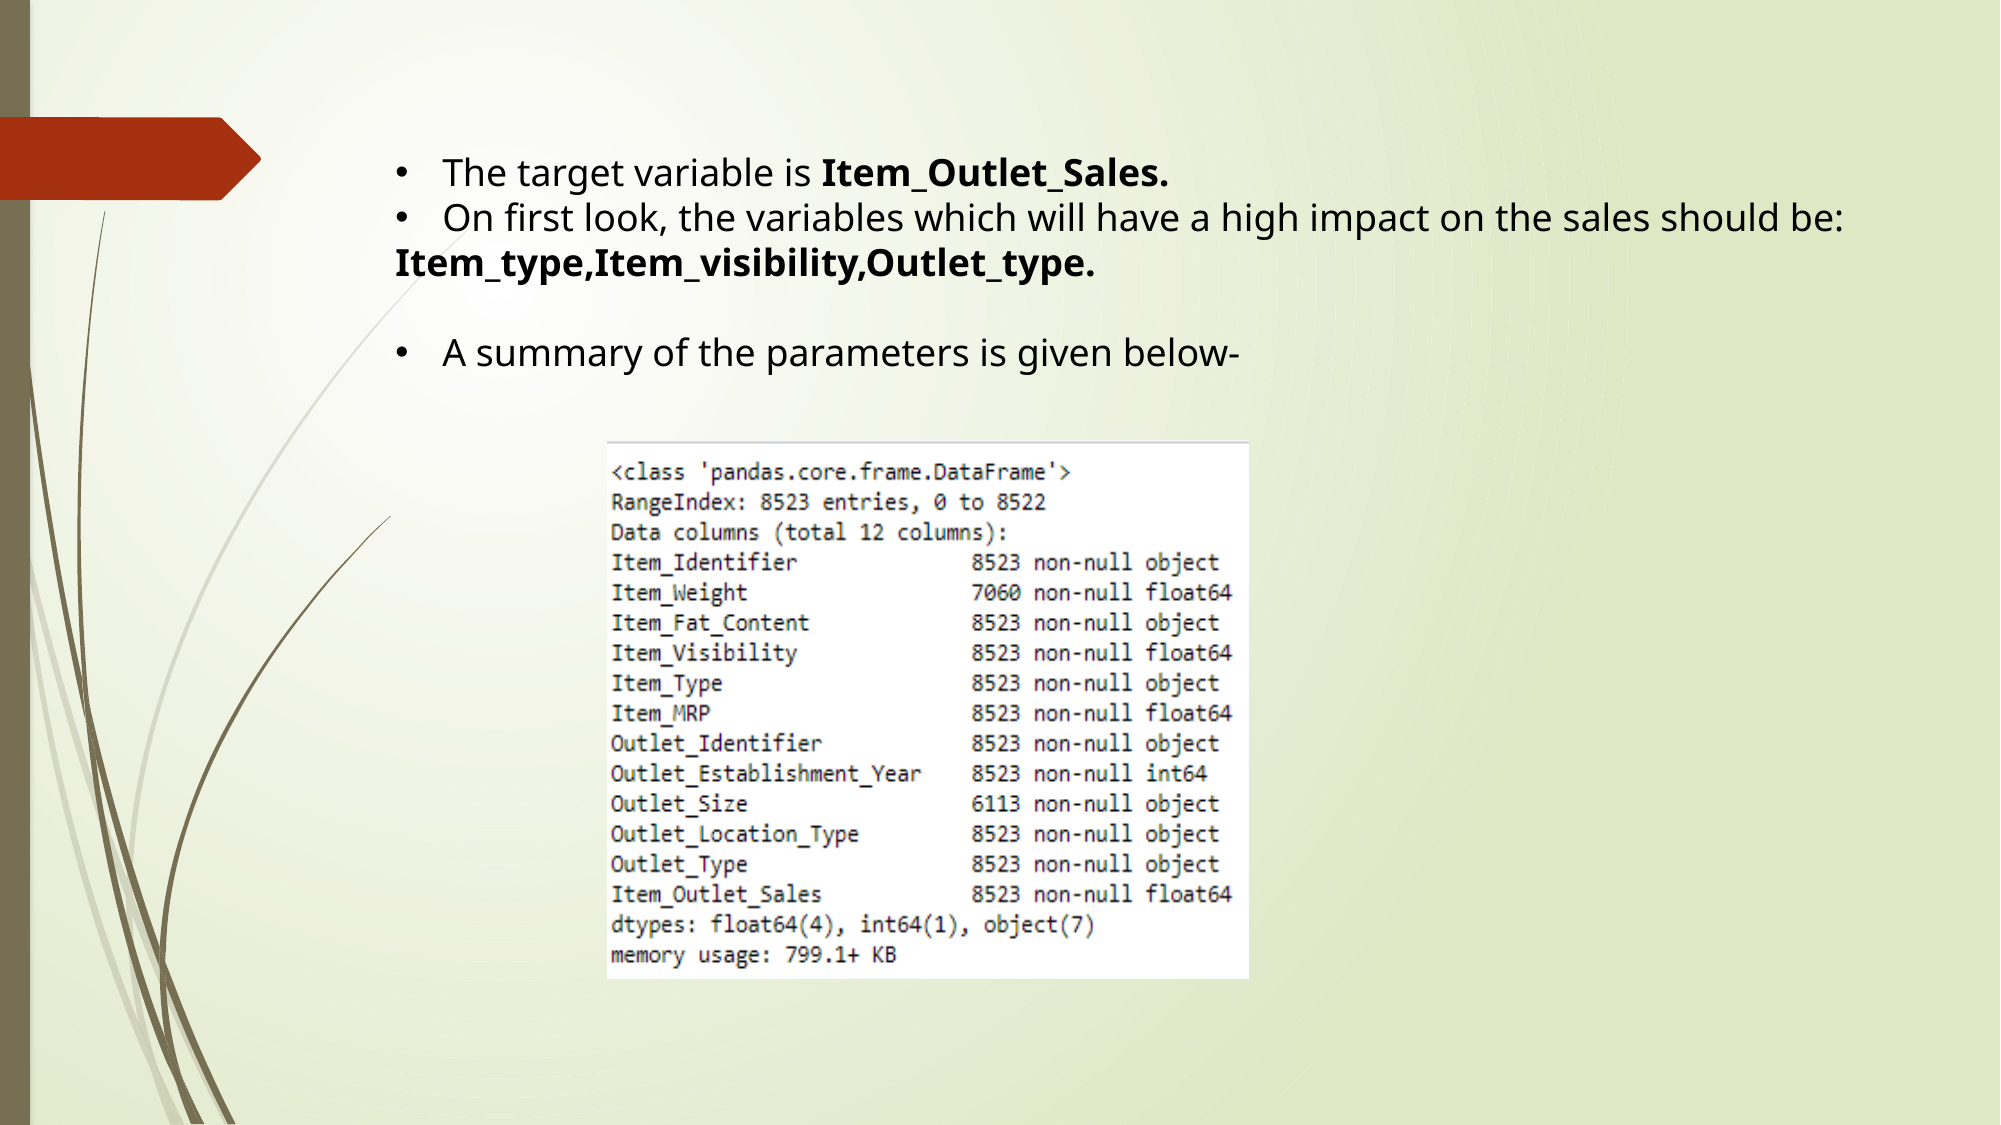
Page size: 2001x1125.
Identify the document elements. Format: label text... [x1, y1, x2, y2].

picture [607, 440, 1249, 980]
text_box The target variable is Item_Outlet_Sales. On first look, the variables which will have a high impact on the sales should be: Item_type,Item_visibility,Outlet_type. A summary of the parameters is given below- [380, 141, 1861, 381]
